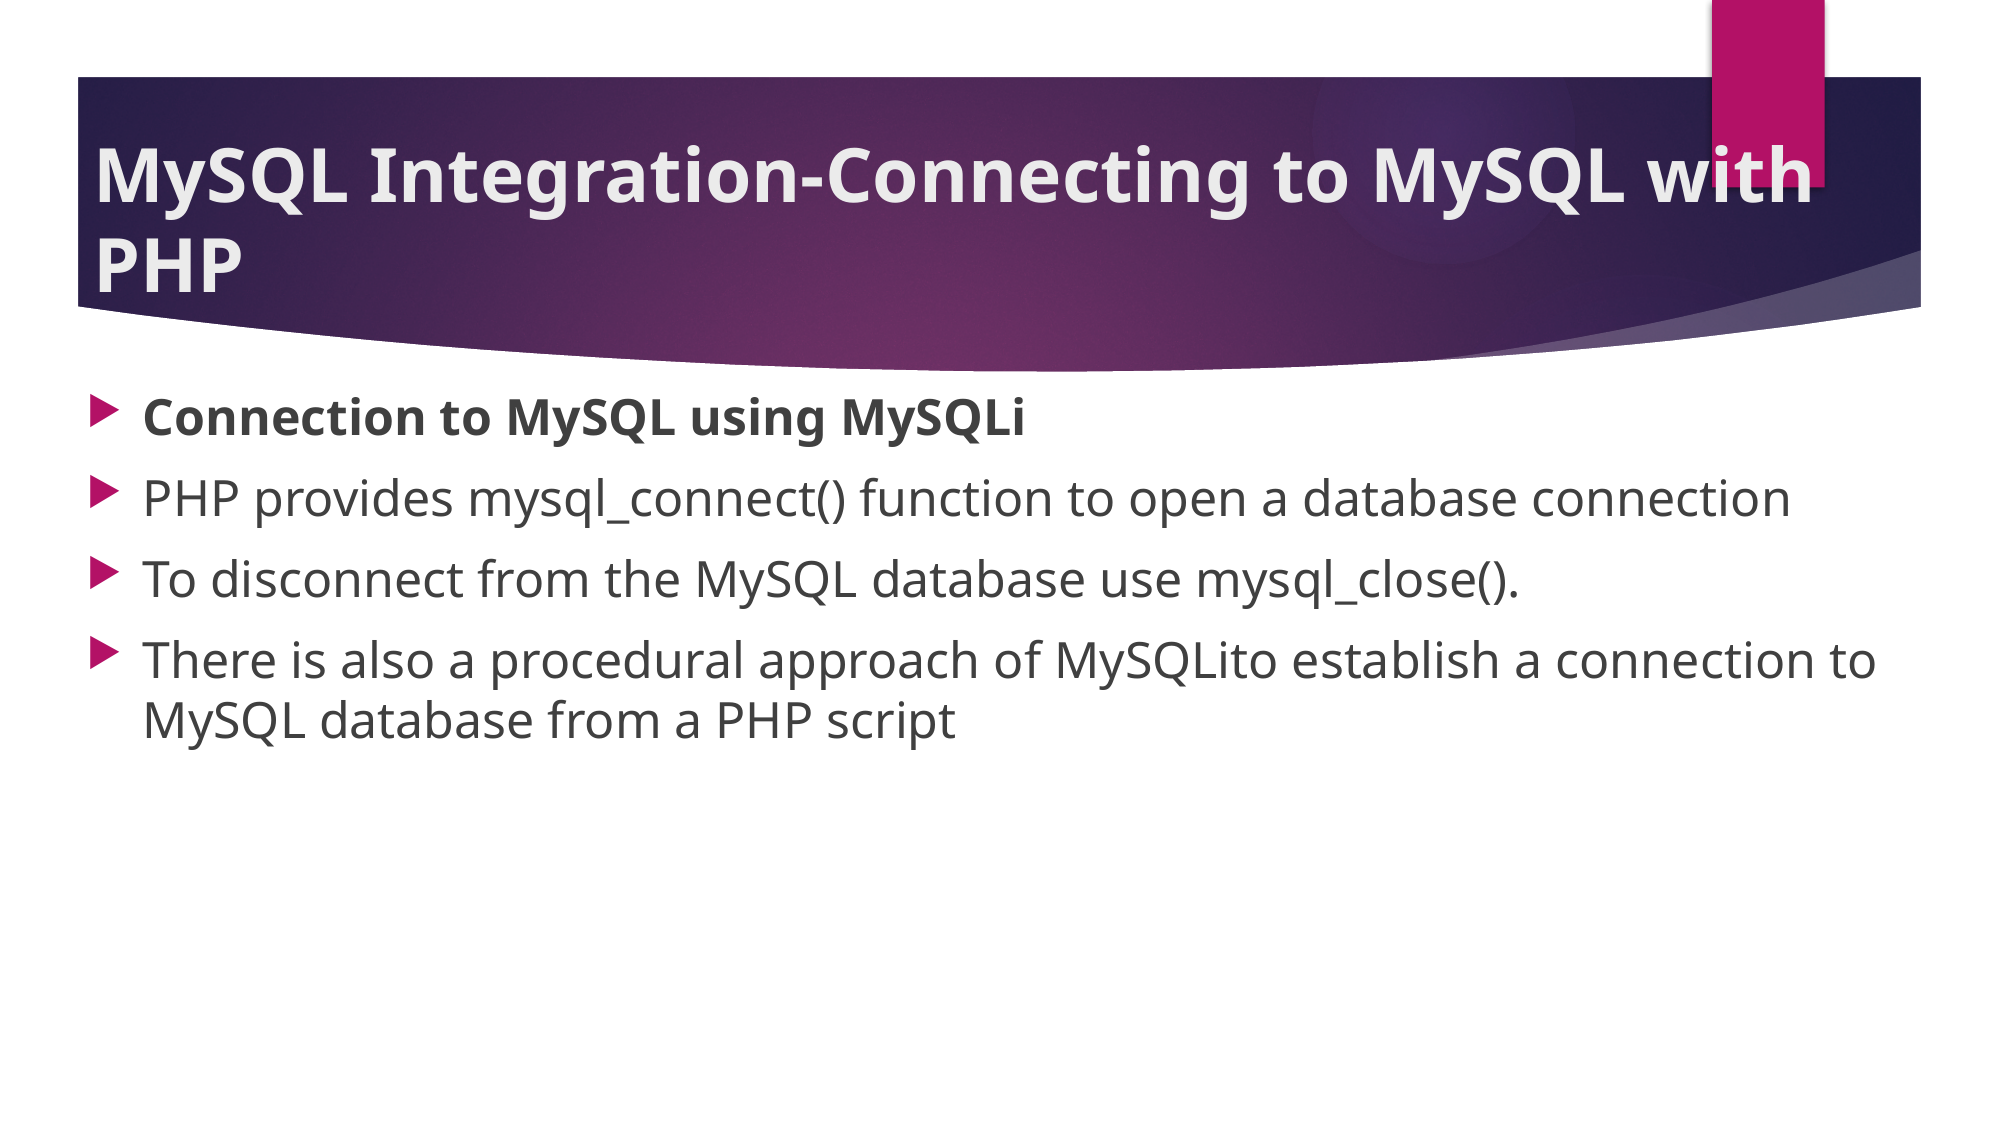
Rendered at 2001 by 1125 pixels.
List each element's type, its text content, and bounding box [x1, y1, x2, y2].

list Connection to MySQL using MySQLi PHP provides mysql_connect() function to open a database connection To disconnect from the MySQL database use mysql_close(). There is also a procedural approach of MySQLito establish a connection to MySQL database from a PHP script [71, 378, 1919, 1089]
title MySQL Integration-Connecting to MySQL with PHP [78, 159, 1935, 276]
